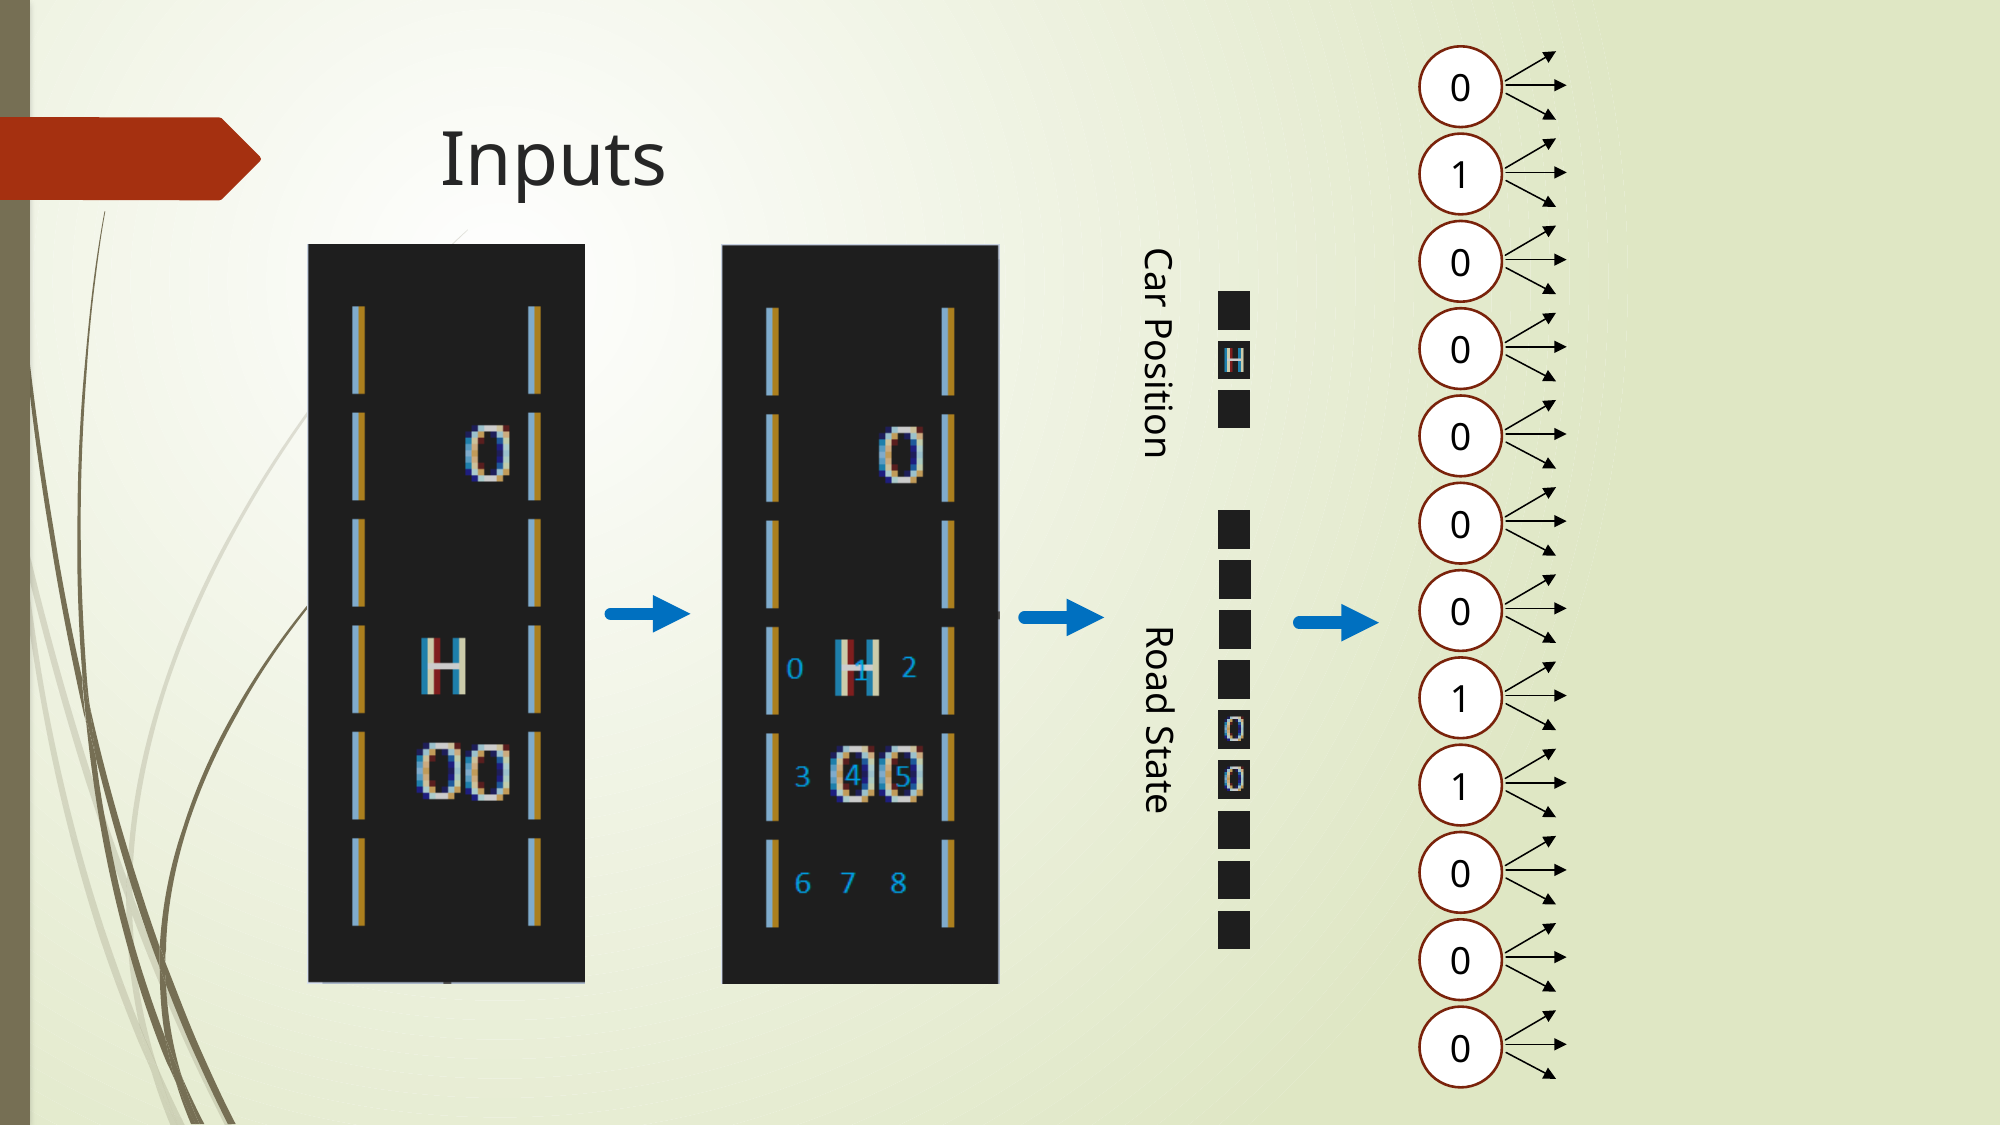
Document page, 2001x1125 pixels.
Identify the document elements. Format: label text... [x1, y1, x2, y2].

picture [1218, 810, 1250, 849]
picture [1218, 340, 1250, 379]
picture [1218, 390, 1250, 429]
text_box 1 [1418, 132, 1500, 216]
picture [1219, 560, 1251, 599]
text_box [1505, 748, 1567, 818]
text_box 0 [1418, 918, 1500, 1002]
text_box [1505, 661, 1567, 731]
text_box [1505, 835, 1567, 905]
picture [1218, 291, 1250, 330]
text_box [1505, 922, 1567, 992]
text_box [1505, 138, 1567, 208]
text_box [1505, 50, 1567, 121]
picture [1218, 860, 1250, 899]
picture [1219, 610, 1251, 649]
text_box Car Position [1130, 232, 1191, 483]
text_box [1505, 225, 1567, 295]
text_box 0 [1418, 1005, 1500, 1089]
picture [721, 244, 1001, 984]
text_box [1505, 574, 1567, 644]
text_box 1 [1418, 656, 1500, 740]
text_box 1 [1418, 743, 1500, 827]
text_box 0 [1418, 830, 1500, 915]
picture [1218, 510, 1250, 549]
title Inputs [425, 102, 1888, 313]
text_box 0 [1418, 45, 1500, 129]
picture [1218, 760, 1250, 799]
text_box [1505, 1010, 1567, 1080]
text_box 0 [1418, 481, 1500, 565]
picture [1218, 660, 1250, 699]
text_box 0 [1418, 568, 1500, 653]
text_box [1505, 312, 1567, 382]
text_box 0 [1418, 219, 1500, 304]
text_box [1505, 486, 1567, 556]
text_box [1505, 399, 1567, 469]
picture [1218, 910, 1250, 949]
text_box Road State [1131, 611, 1192, 862]
picture [1218, 710, 1250, 749]
text_box 0 [1418, 394, 1500, 478]
text_box 0 [1418, 306, 1500, 391]
picture [307, 244, 585, 984]
